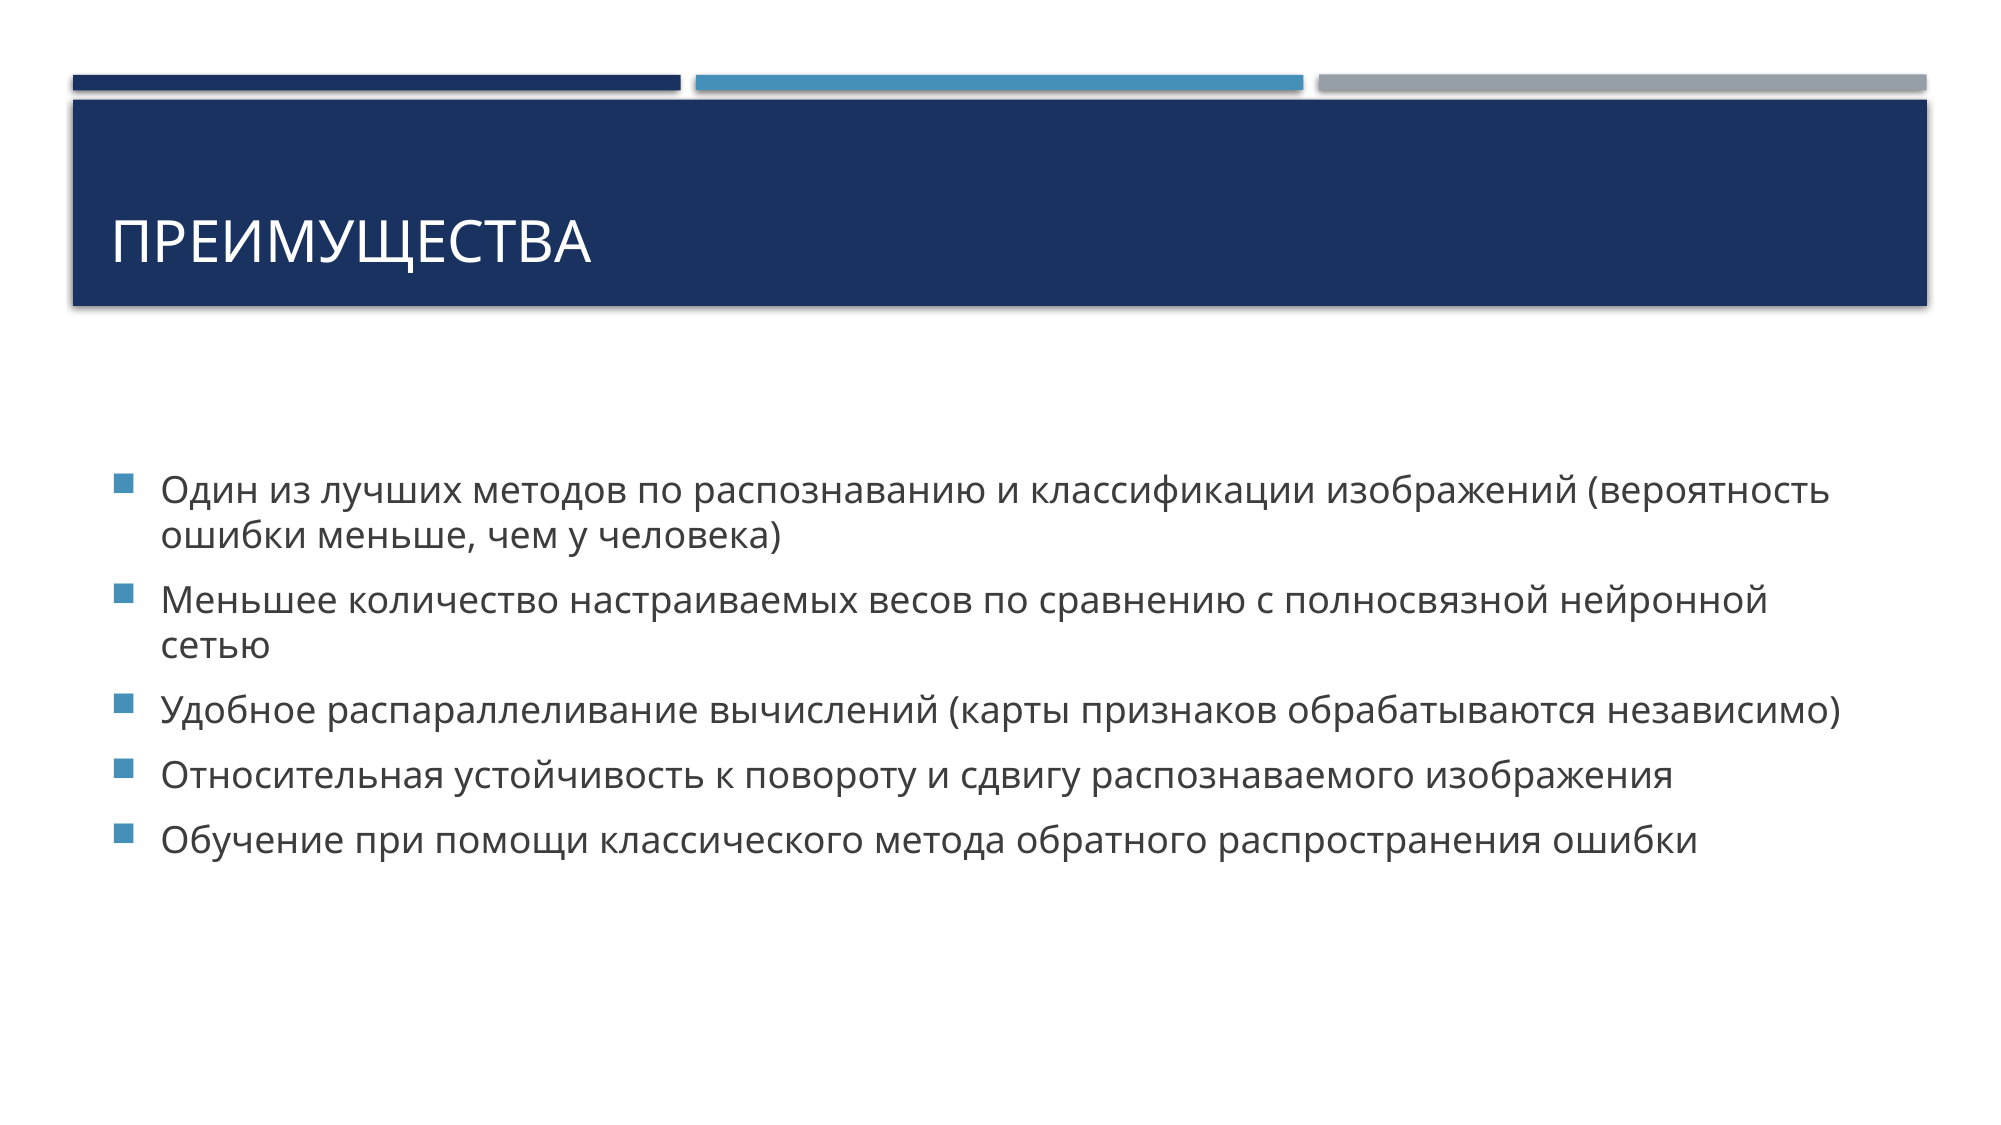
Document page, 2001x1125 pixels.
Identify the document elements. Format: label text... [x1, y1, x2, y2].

list Один из лучших методов по распознаванию и классификации изображений (вероятность ошибки меньше, чем у человека) Меньшее количество настраиваемых весов по сравнению с полносвязной нейронной сетью Удобное распараллеливание вычислений (карты признаков обрабатываются независимо) Относительная устойчивость к повороту и сдвигу распознаваемого изображения Обучение при помощи классического метода обратного распространения ошибки [95, 365, 1905, 962]
title Преимущества [95, 119, 1905, 282]
